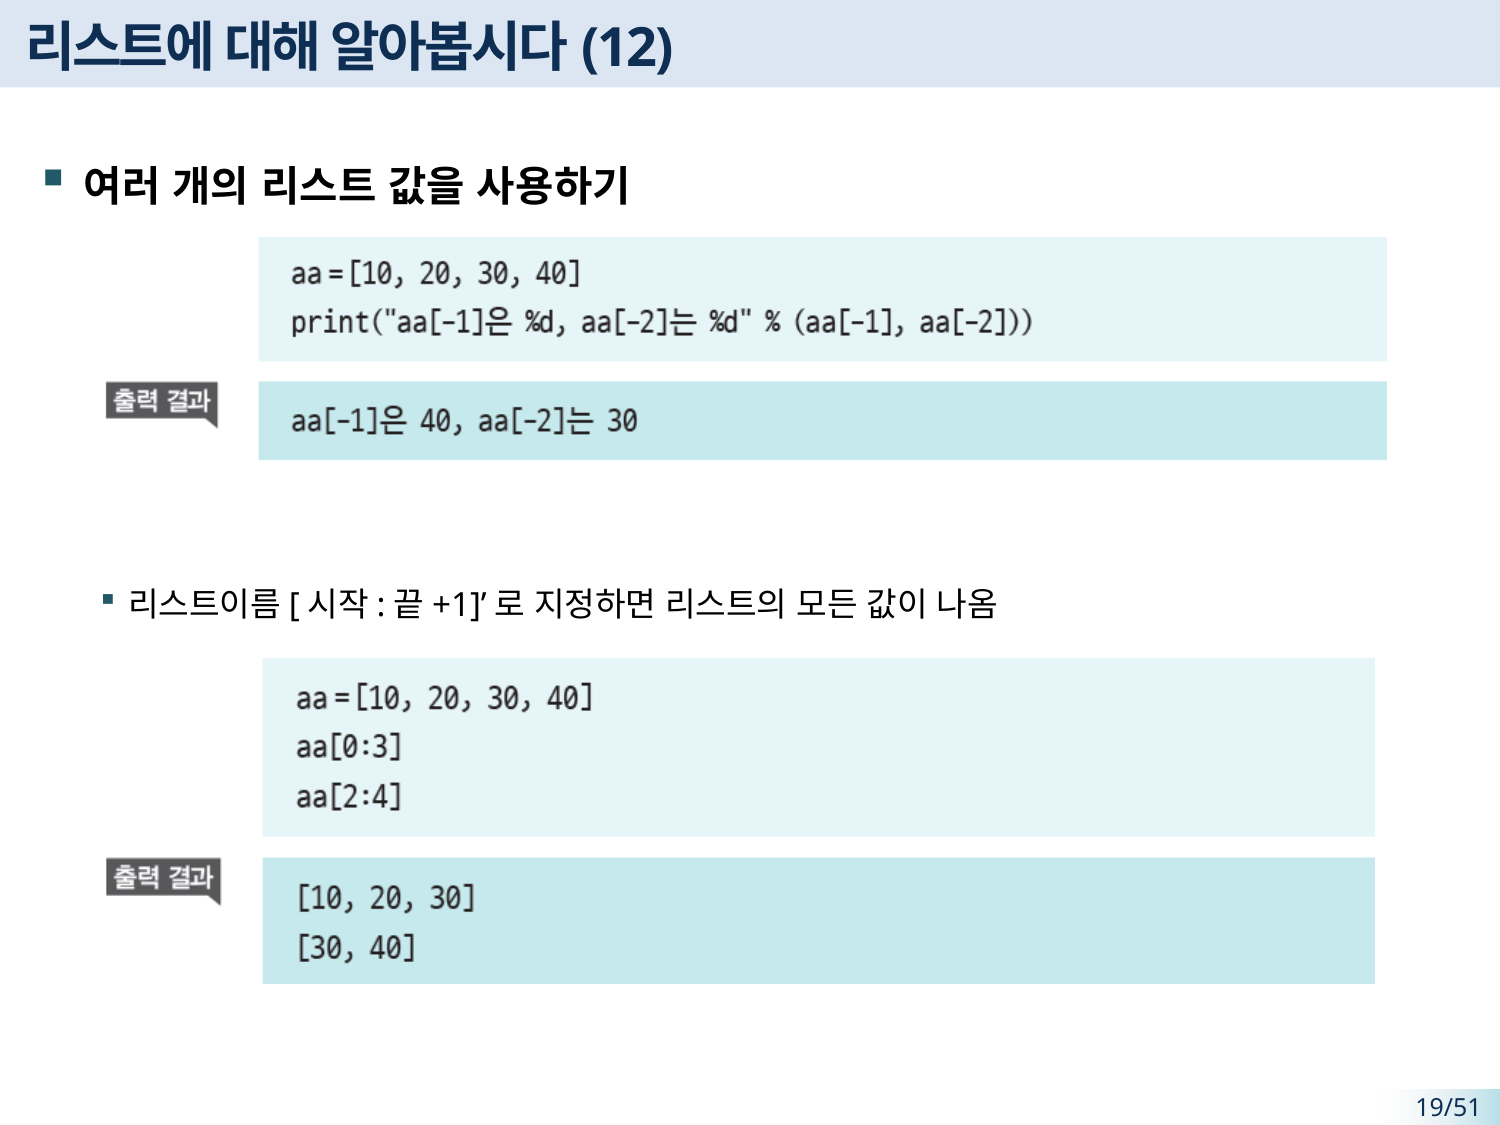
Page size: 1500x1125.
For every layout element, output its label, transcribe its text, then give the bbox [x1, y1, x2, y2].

title 리스트에 대해 알아봅시다(12) [10, 5, 1288, 84]
picture [104, 658, 1375, 984]
list 여러 개의 리스트 값을 사용하기 리스트이름[시작:끝+1]’로 지정하면 리스트의 모든 값이 나옴 [10, 126, 1481, 1057]
picture [92, 237, 1388, 466]
